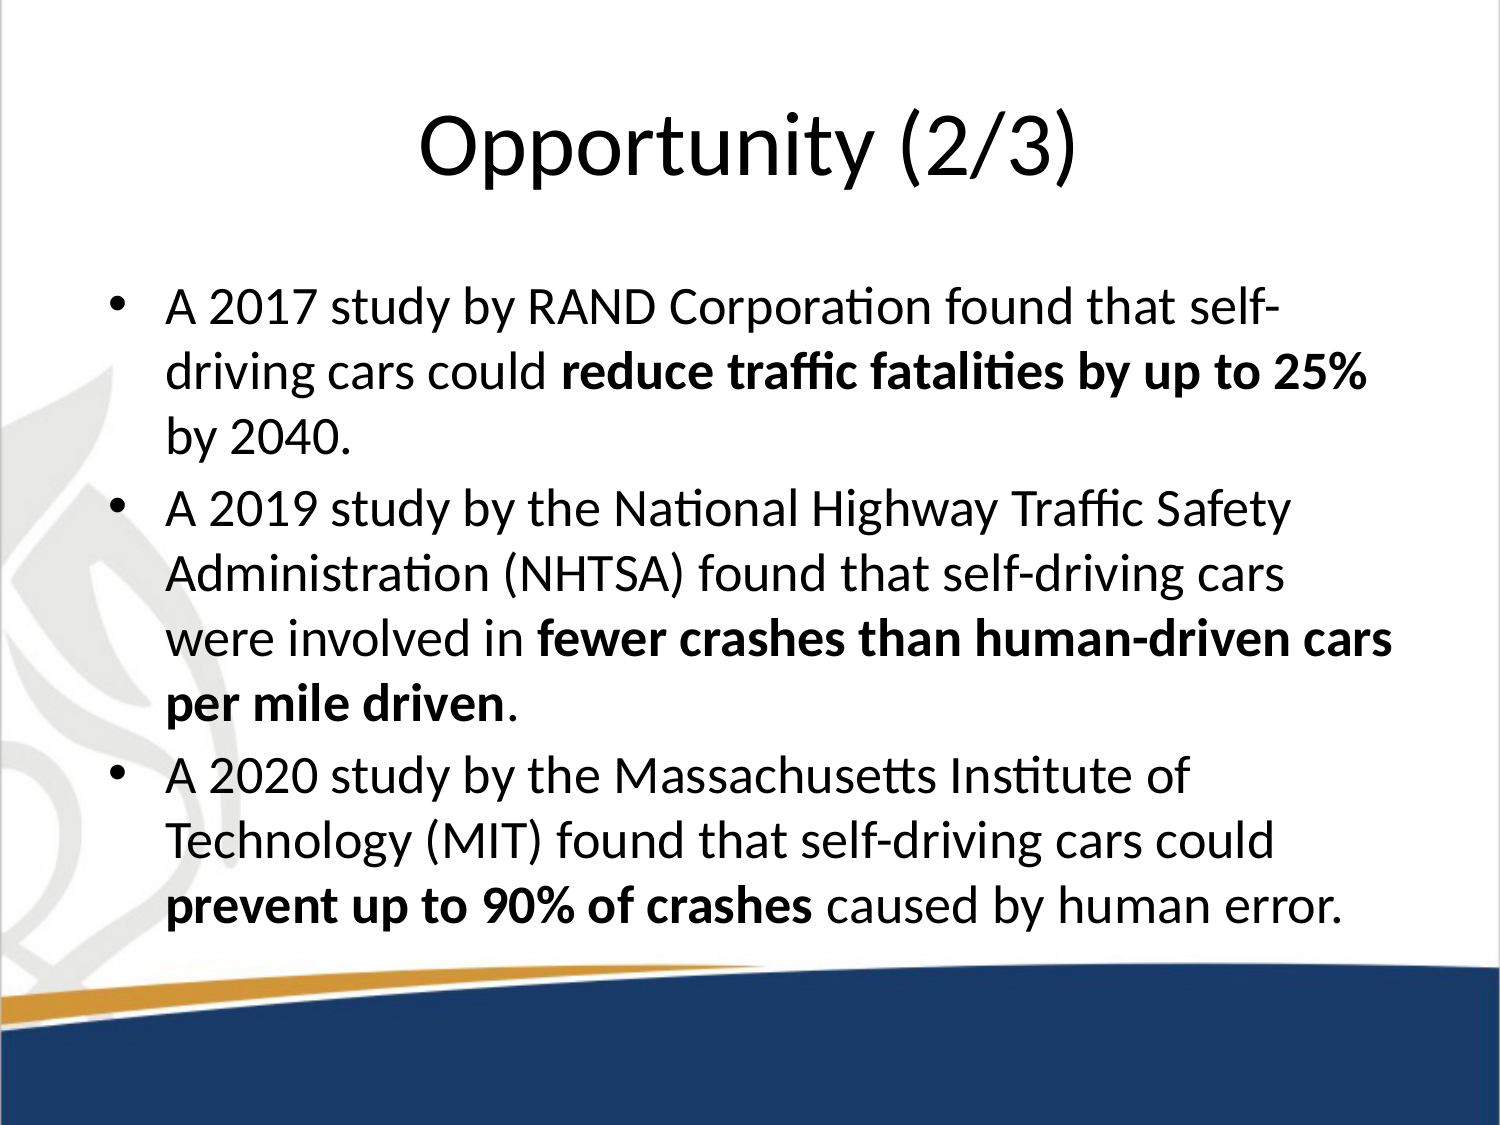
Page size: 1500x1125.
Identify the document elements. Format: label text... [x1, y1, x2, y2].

picture [0, 0, 1500, 1125]
title Opportunity (2/3) [75, 45, 1425, 233]
list A 2017 study by RAND Corporation found that self-driving cars could reduce traffic fatalities by up to 25% by 2040. A 2019 study by the National Highway Traffic Safety Administration (NHTSA) found that self-driving cars were involved in fewer crashes than human-driven cars per mile driven. A 2020 study by the Massachusetts Institute of Technology (MIT) found that self-driving cars could prevent up to 90% of crashes caused by human error. [75, 262, 1425, 1005]
